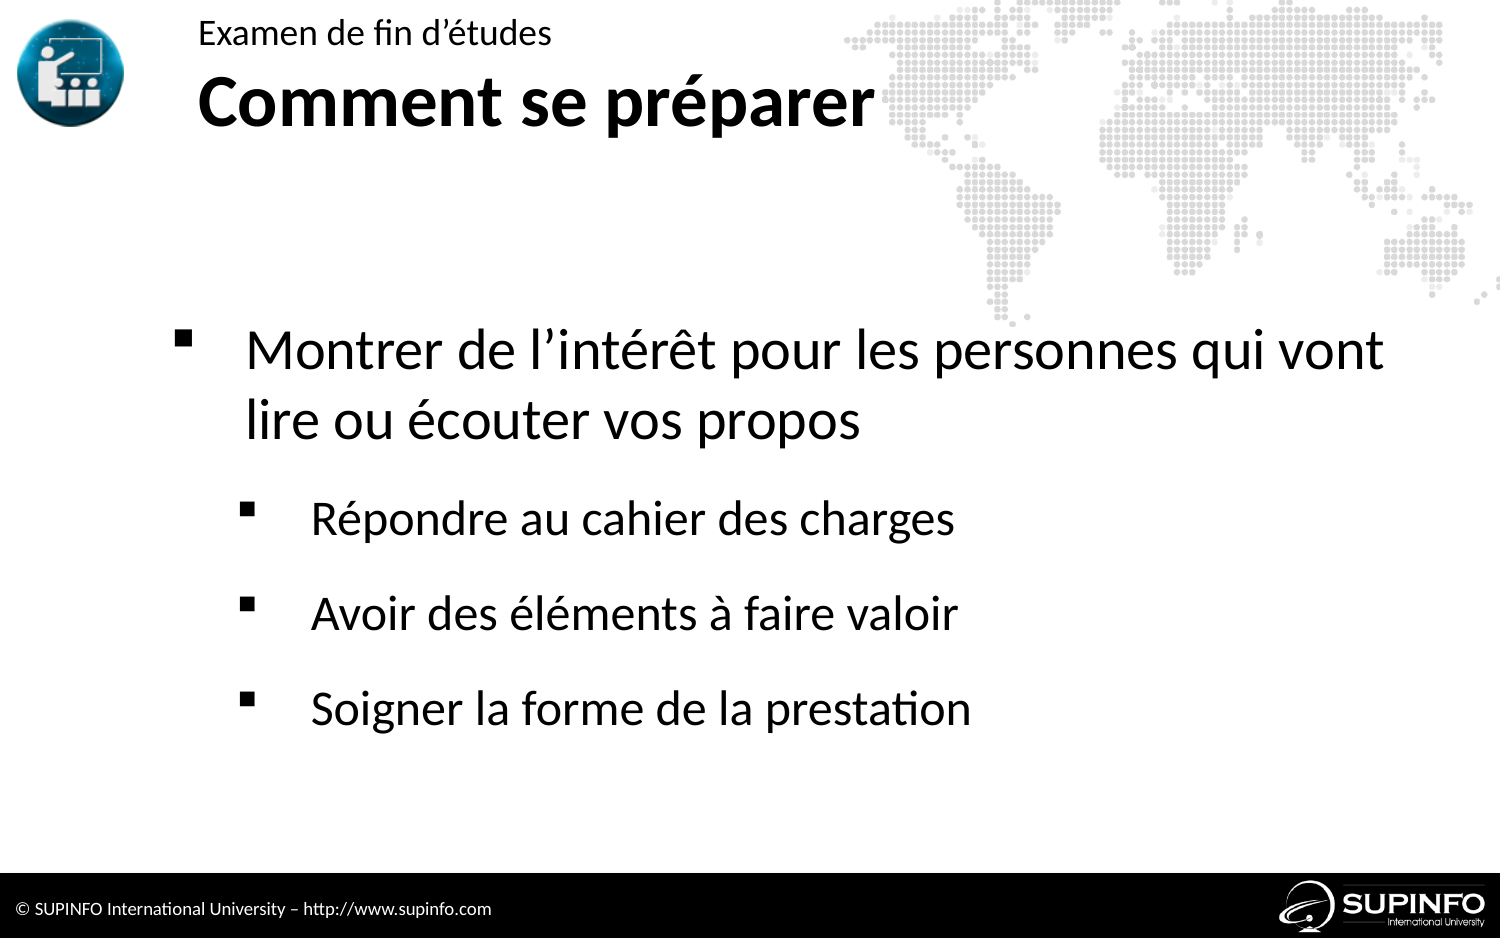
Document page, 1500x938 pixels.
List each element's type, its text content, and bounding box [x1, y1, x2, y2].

list Montrer de l’intérêt pour les personnes qui vont lire ou écouter vos propos Répondre au cahier des charges Avoir des éléments à faire valoir Soigner la forme de la prestation [147, 303, 1447, 871]
picture [844, 0, 1500, 327]
picture [17, 19, 125, 127]
list Examen de fin d’études [183, 0, 1459, 56]
title Comment se préparer [183, 56, 1459, 138]
picture [49, 37, 102, 75]
picture [39, 46, 101, 107]
picture [1269, 870, 1494, 938]
